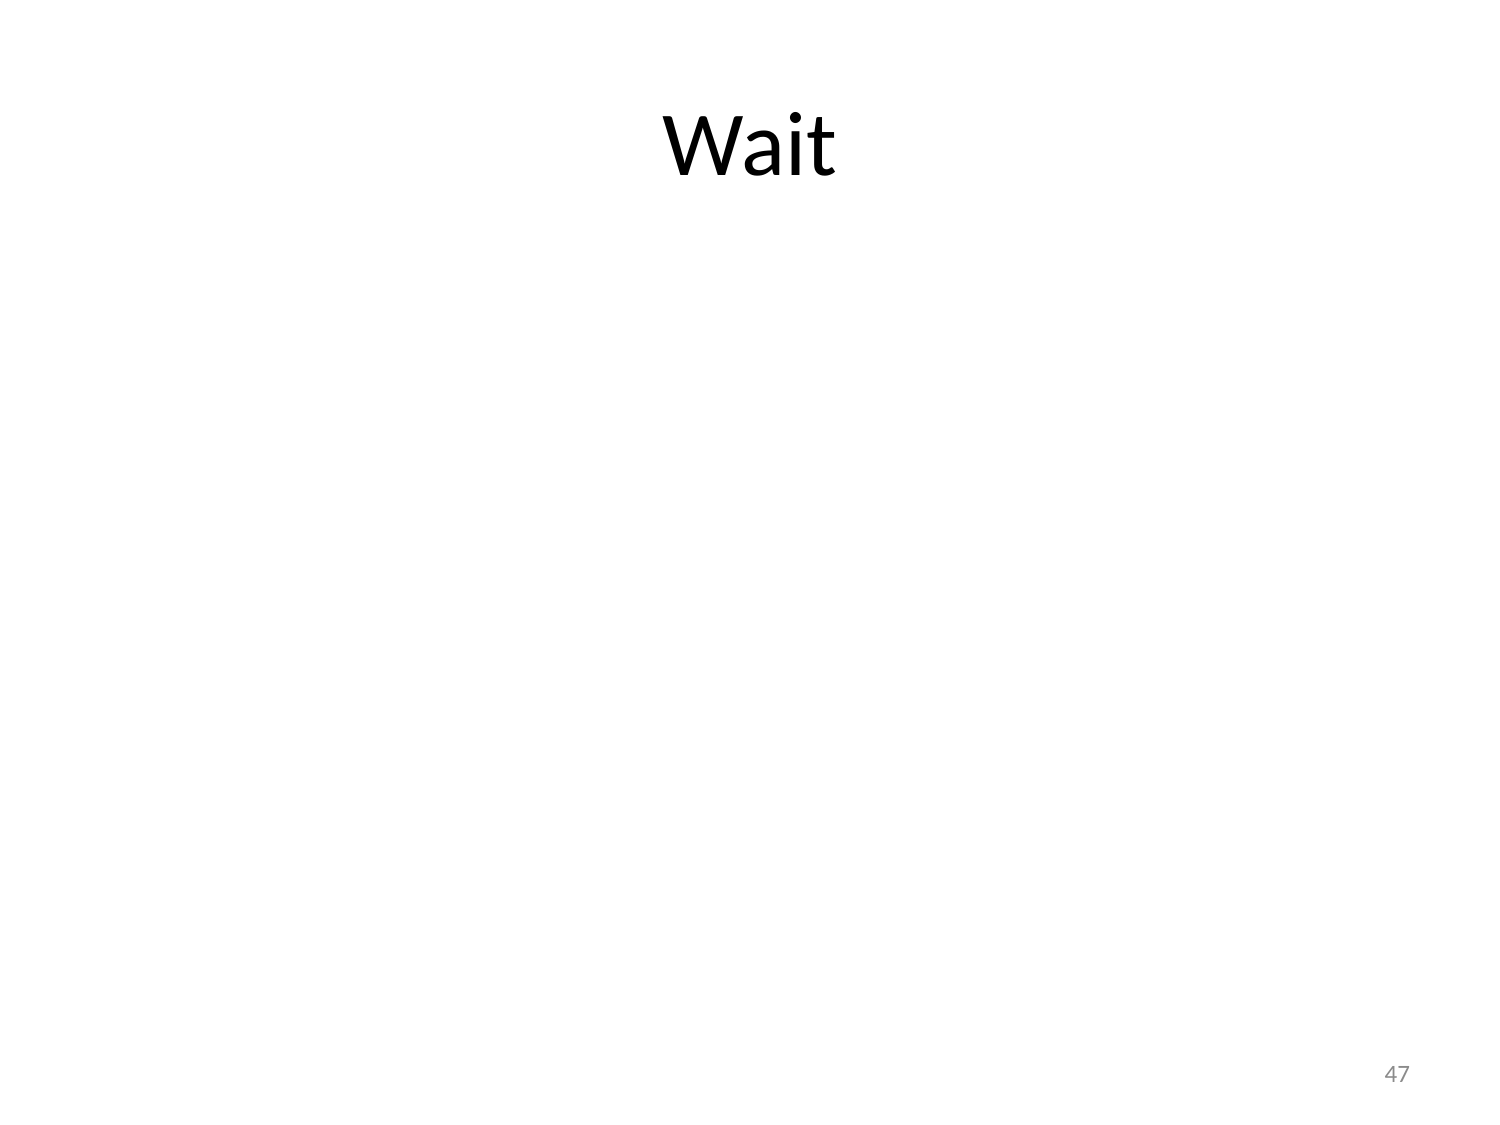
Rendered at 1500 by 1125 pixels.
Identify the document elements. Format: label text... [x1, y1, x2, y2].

title Wait [75, 45, 1425, 233]
slide_number 47 [1074, 1042, 1425, 1103]
